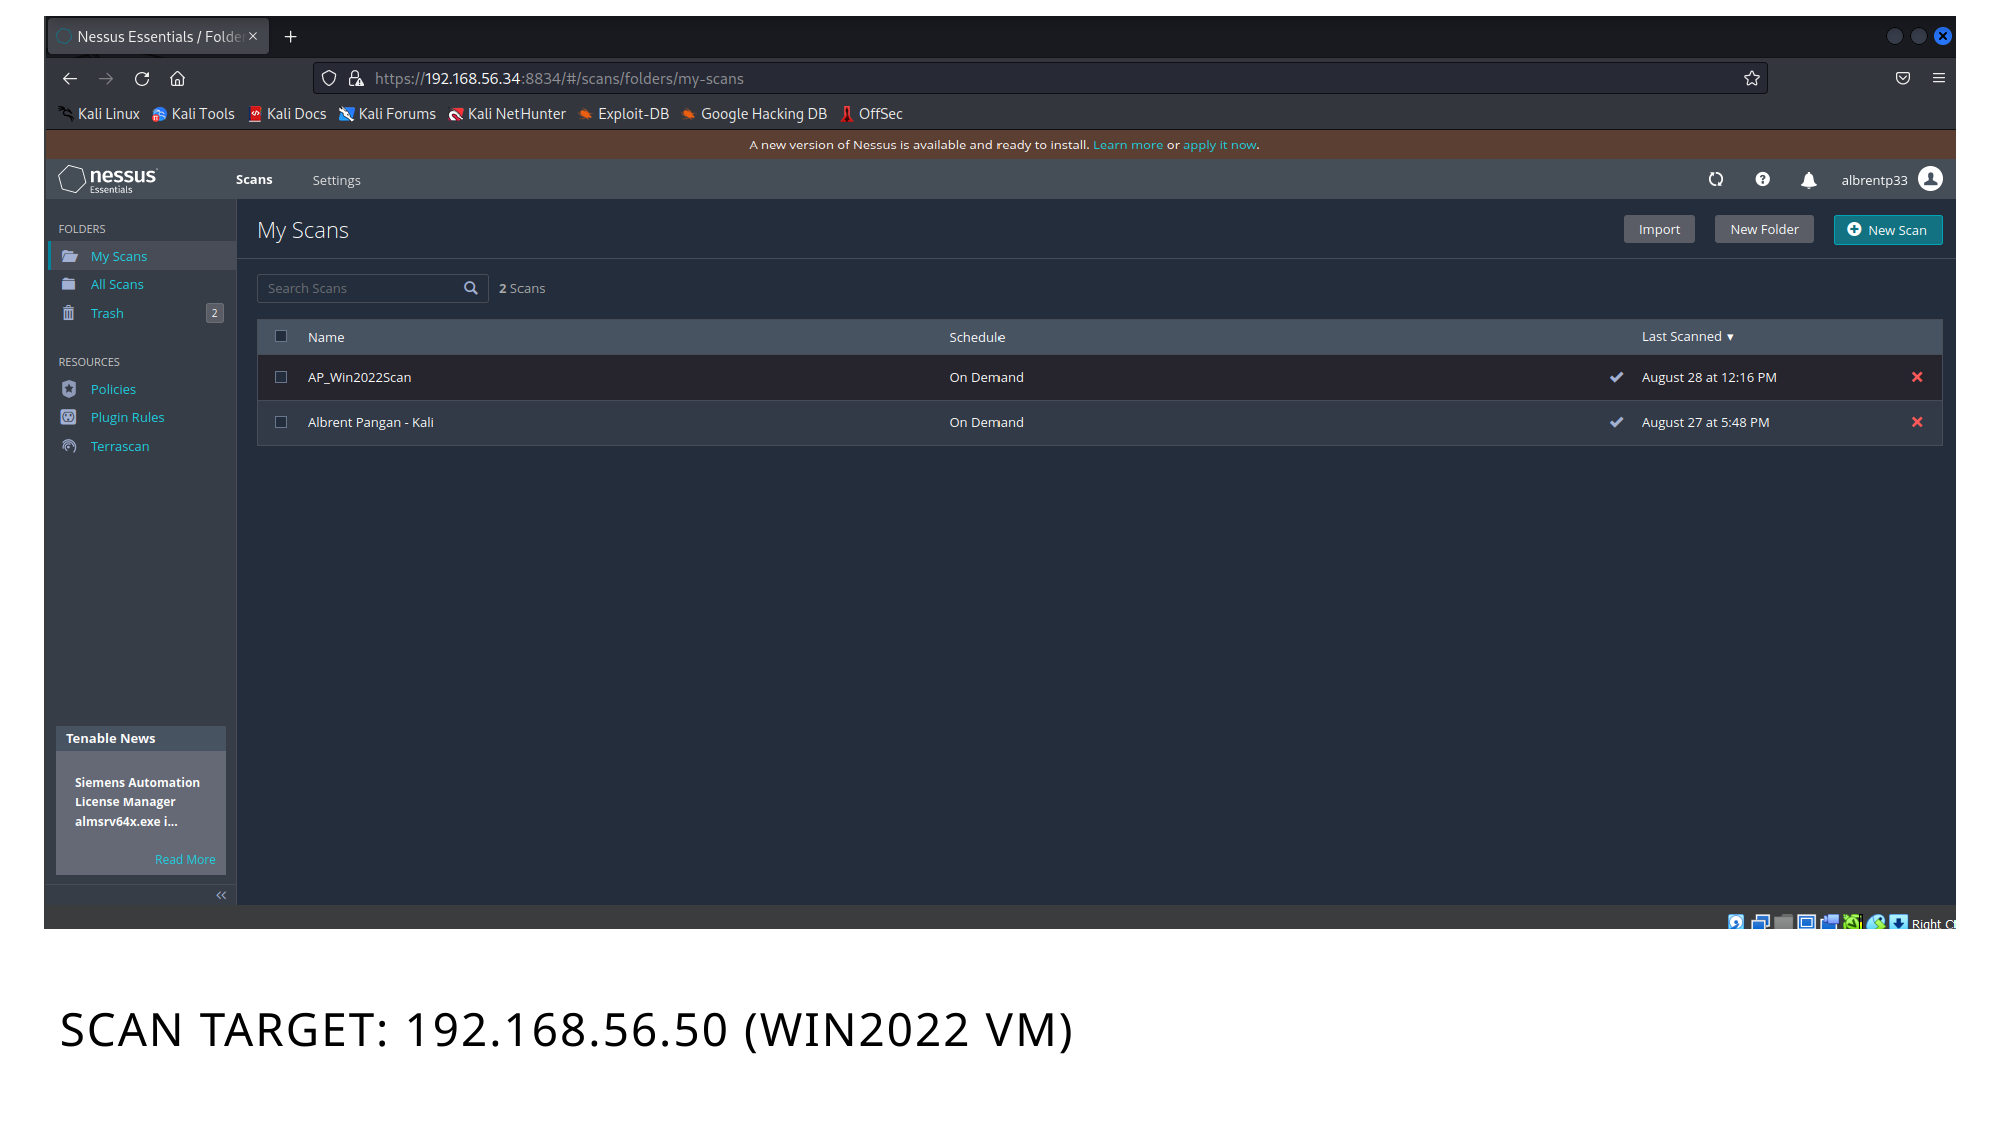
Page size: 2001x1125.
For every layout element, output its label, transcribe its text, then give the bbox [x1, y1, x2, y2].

title Scan target: 192.168.56.50 (Win2022 VM) [44, 940, 1640, 1125]
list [44, 16, 1956, 929]
